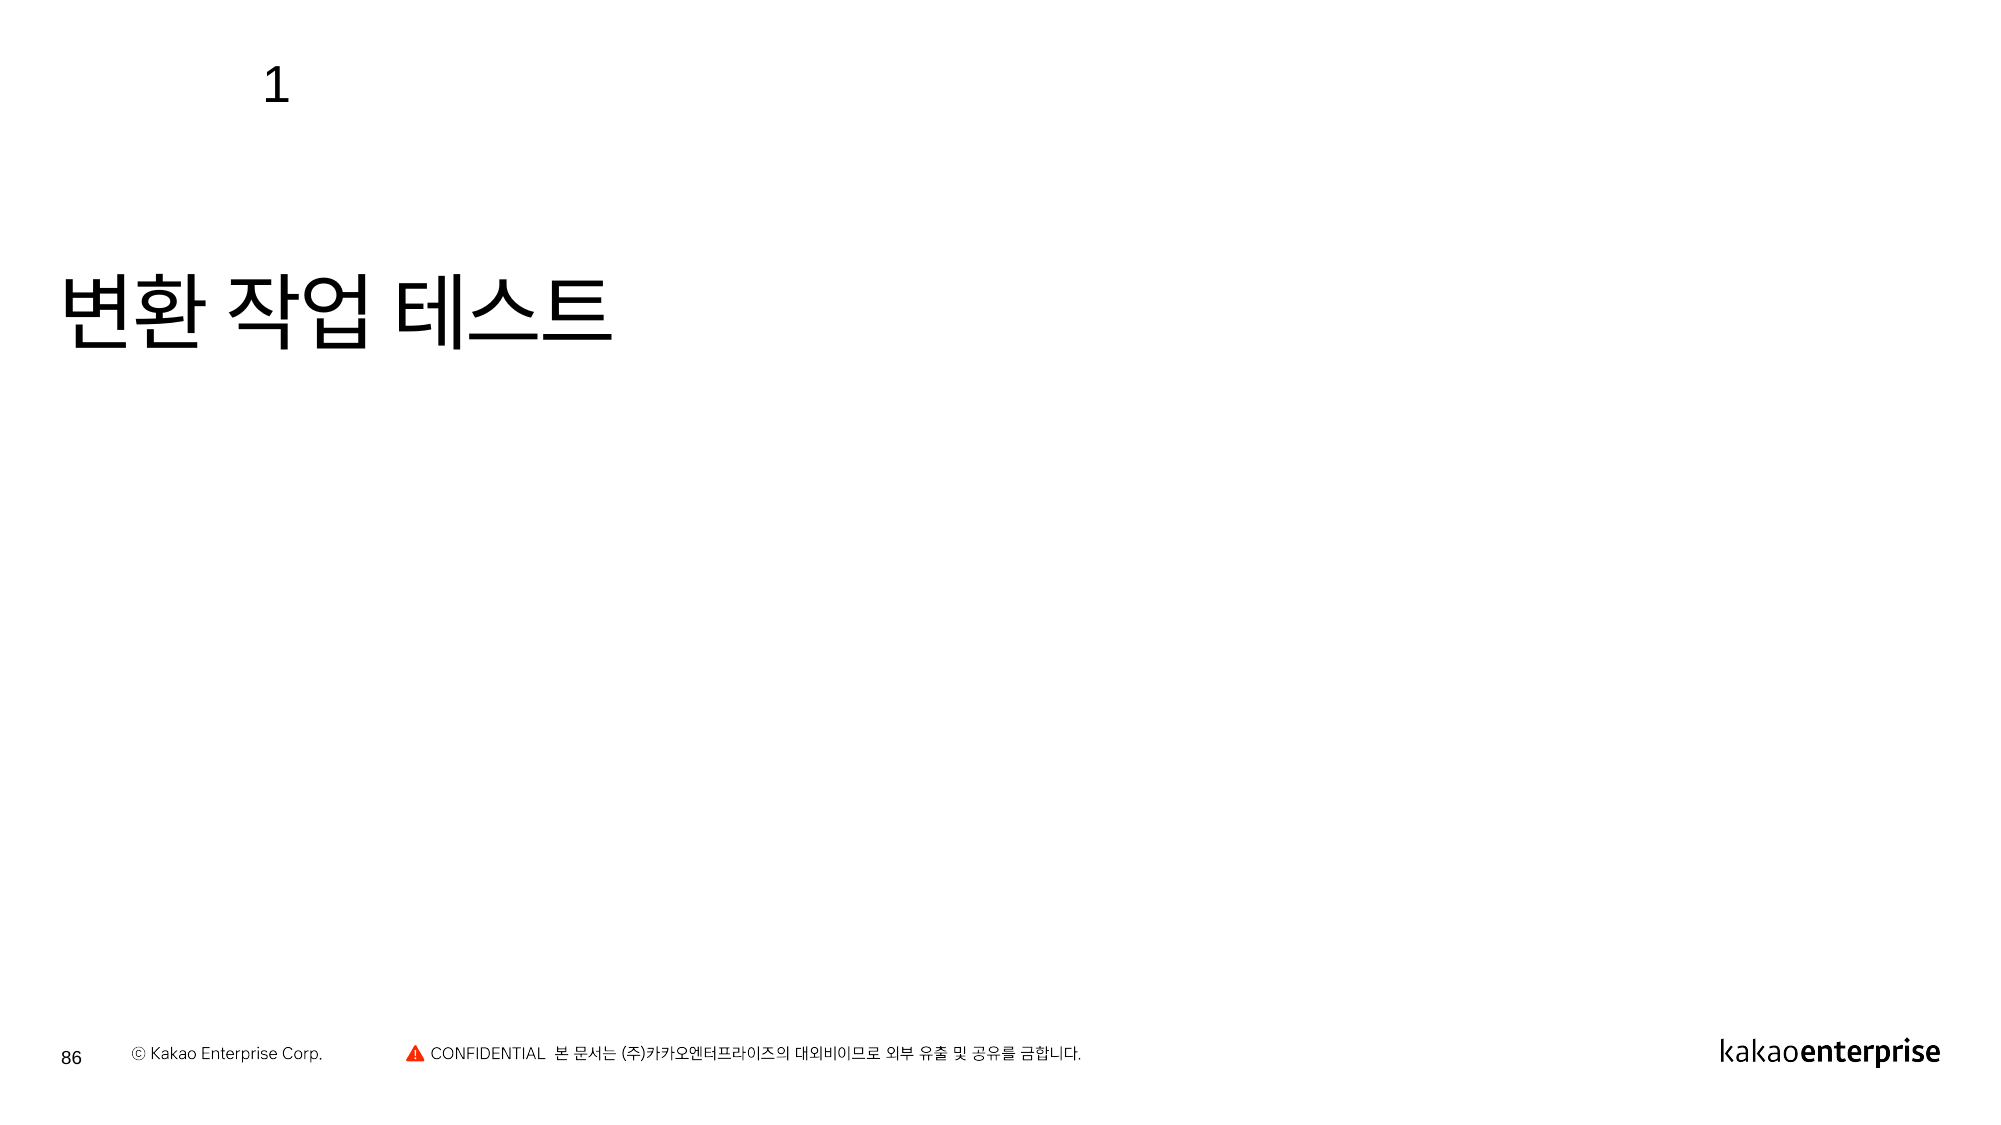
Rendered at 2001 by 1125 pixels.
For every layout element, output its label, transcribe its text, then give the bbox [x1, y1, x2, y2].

picture [131, 1045, 323, 1063]
picture [406, 1045, 1085, 1063]
title 변환 작업 테스트 [59, 230, 1784, 497]
list 1 [262, 57, 604, 113]
picture [1721, 1037, 1940, 1068]
